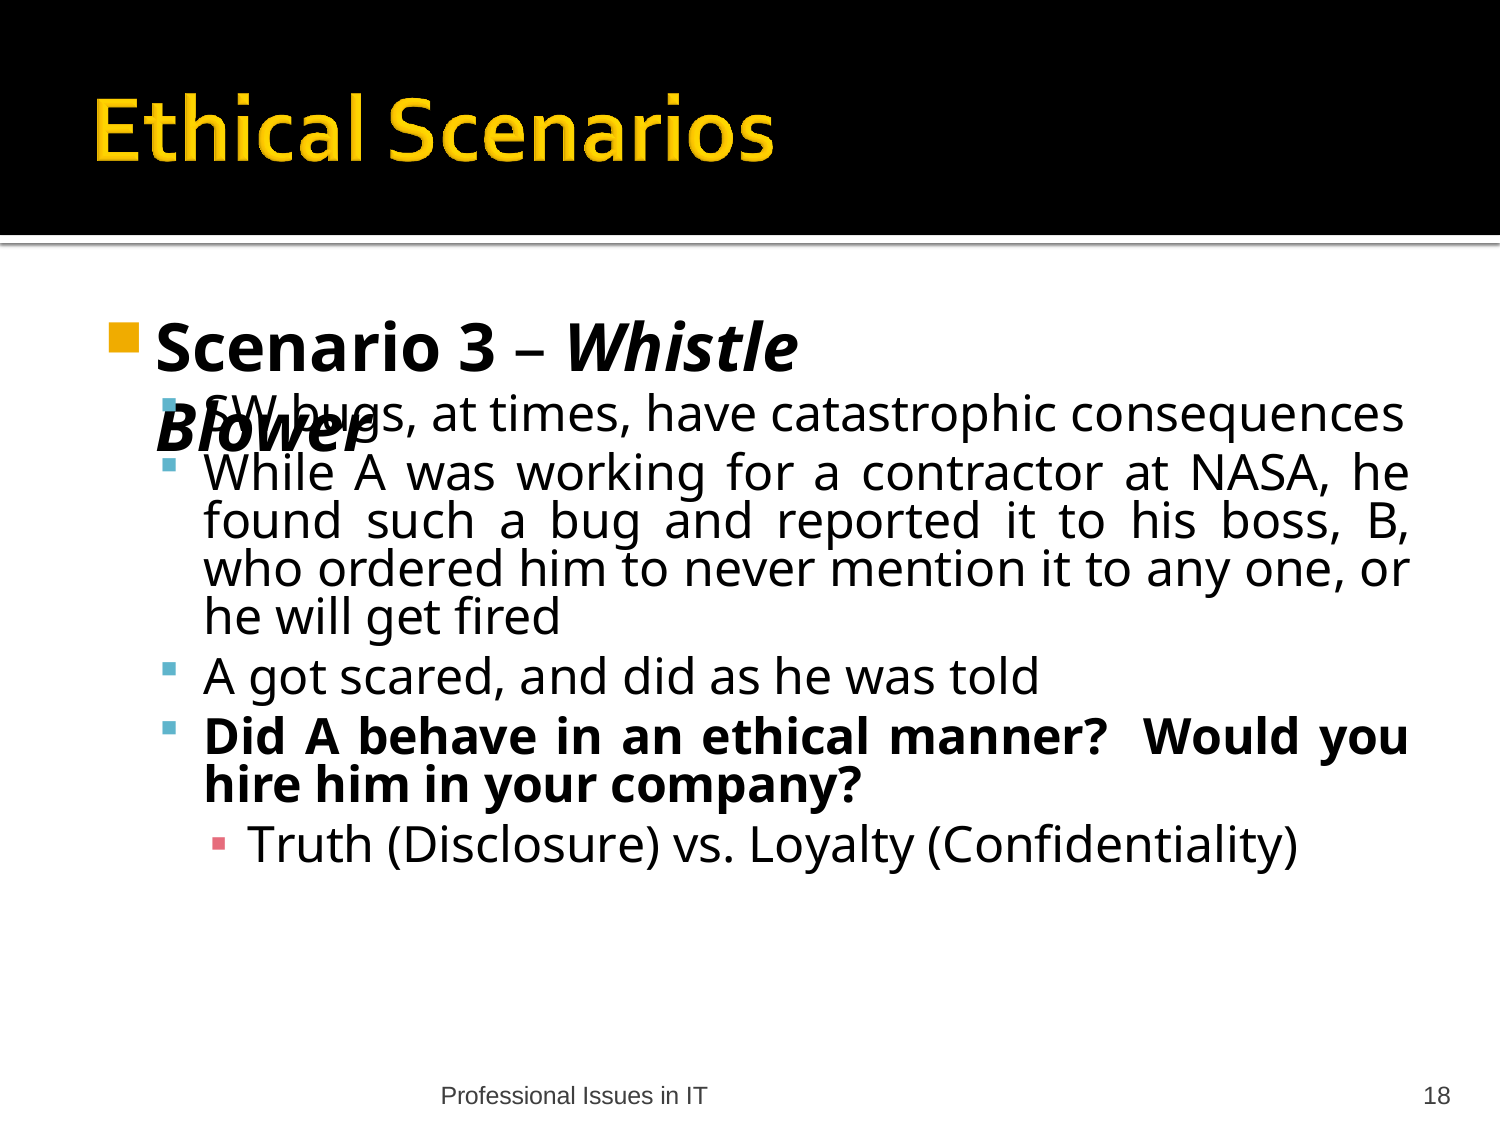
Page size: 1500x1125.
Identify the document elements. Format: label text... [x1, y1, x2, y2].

text_box SW bugs, at times, have catastrophic consequences While A was working for a contractor at NASA, he found such a bug and reported it to his boss, B, who ordered him to never mention it to any one, or he will get fired A got scared, and did as he was told Did A behave in an ethical manner? Would you hire him in your company? Truth (Disclosure) vs. Loyalty (Confidentiality) [156, 381, 1412, 873]
text_box Scenario 3 – Whistle Blower [101, 304, 943, 465]
picture [0, 243, 1500, 251]
slide_number 18 [1418, 1079, 1456, 1125]
slide_number Professional Issues in IT [438, 1079, 715, 1125]
text_box [96, 92, 773, 162]
